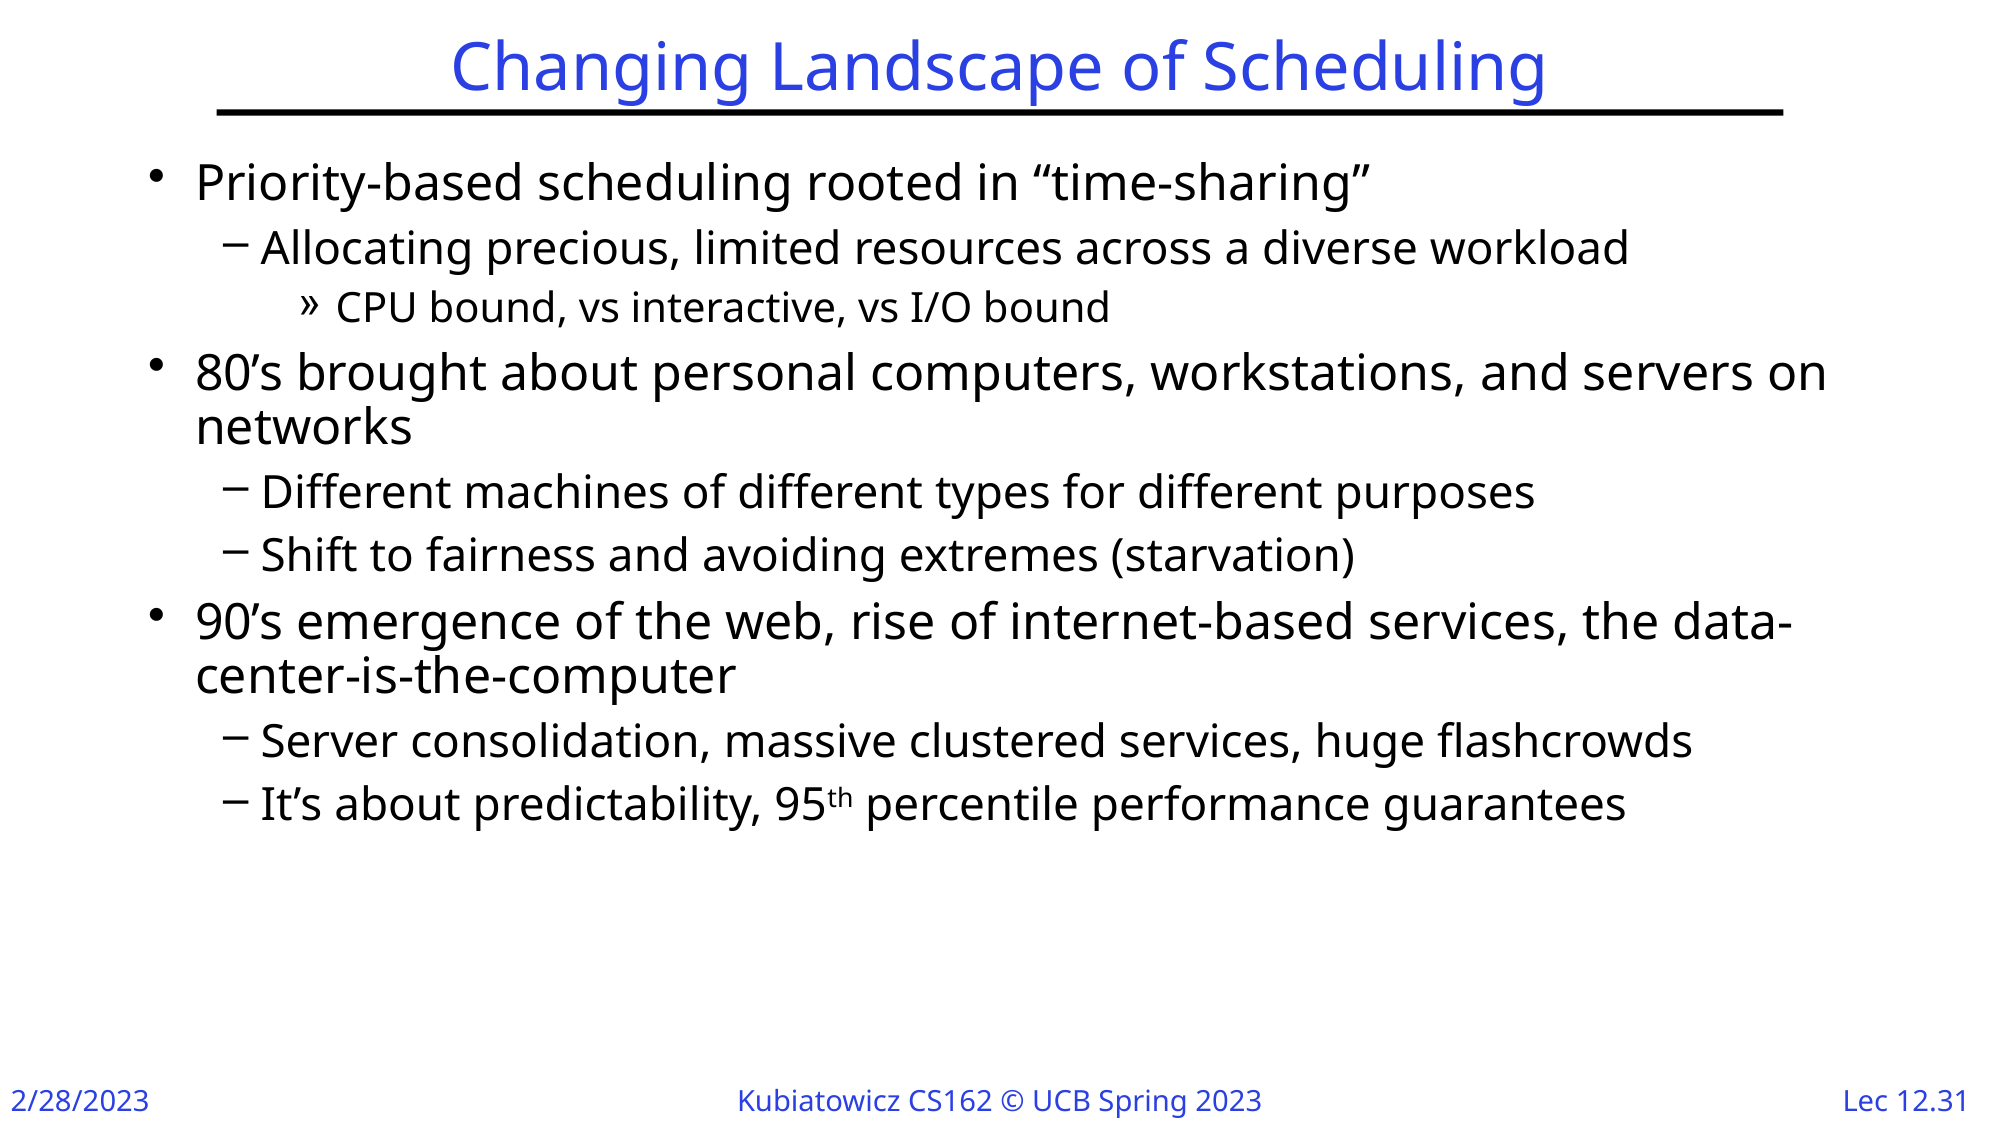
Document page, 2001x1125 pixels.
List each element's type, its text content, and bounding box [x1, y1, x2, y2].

list Priority-based scheduling rooted in “time-sharing” Allocating precious, limited resources across a diverse workload CPU bound, vs interactive, vs I/O bound 80’s brought about personal computers, workstations, and servers on networks Different machines of different types for different purposes Shift to fairness and avoiding extremes (starvation) 90’s emergence of the web, rise of internet-based services, the data-center-is-the-computer Server consolidation, massive clustered services, huge flashcrowds It’s about predictability, 95th percentile performance guarantees [133, 149, 1867, 988]
title Changing Landscape of Scheduling [216, 24, 1784, 113]
